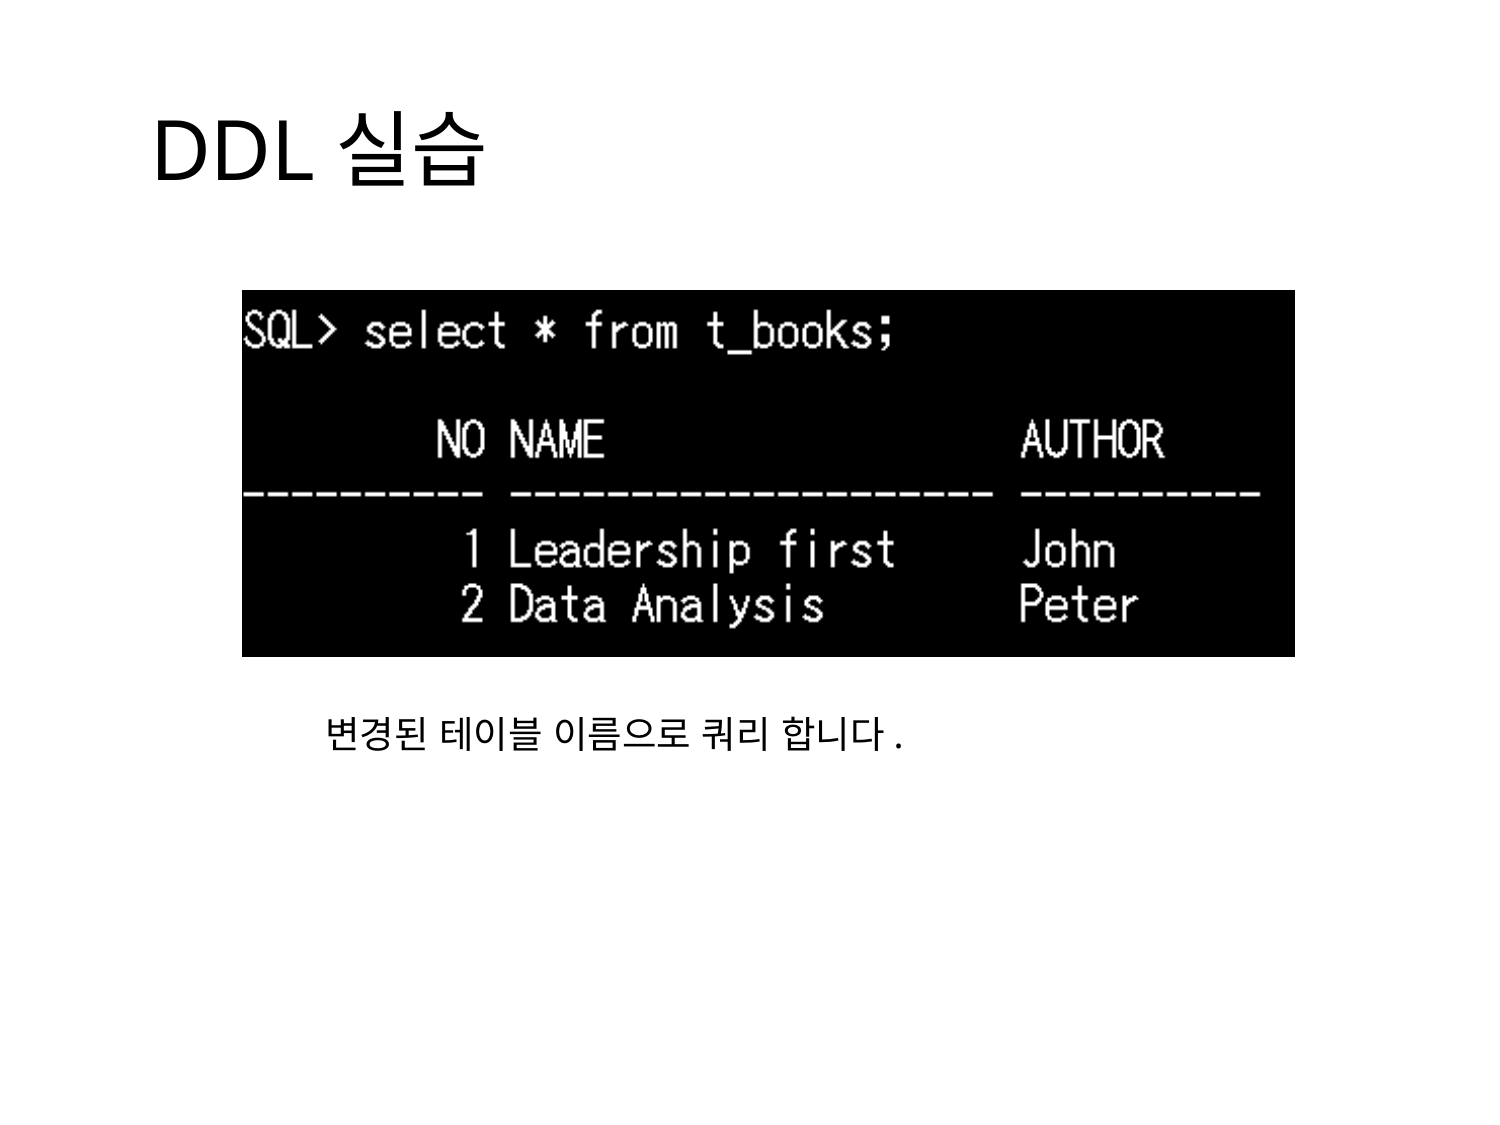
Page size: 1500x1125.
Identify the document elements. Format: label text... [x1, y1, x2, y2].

text_box DDL실습 [135, 90, 1211, 205]
picture [241, 290, 1295, 658]
text_box 변경된 테이블 이름으로 쿼리 합니다. [310, 704, 1268, 764]
